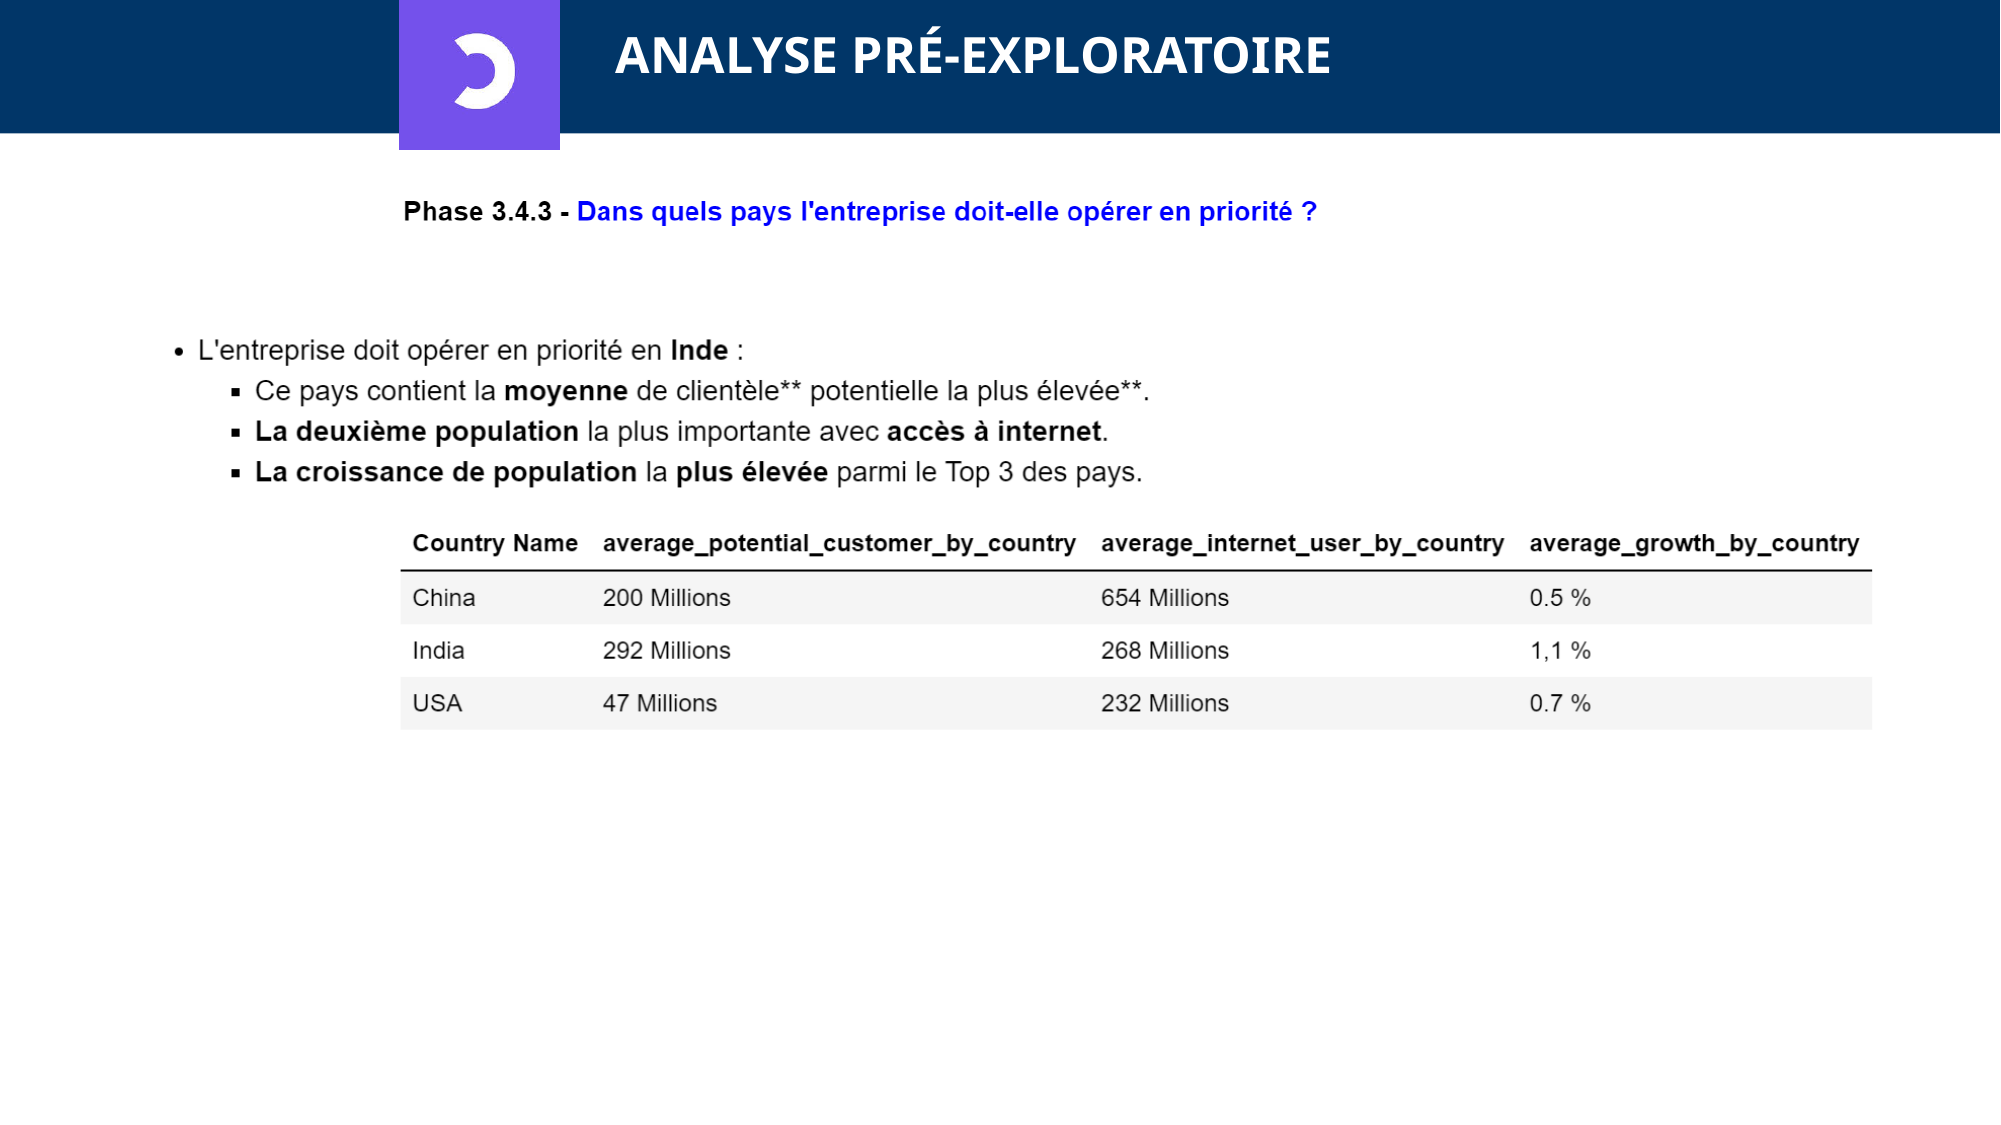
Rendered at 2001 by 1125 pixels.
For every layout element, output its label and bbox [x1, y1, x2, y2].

text_box [0, 0, 2000, 151]
picture [111, 311, 1940, 755]
picture [390, 182, 1716, 242]
